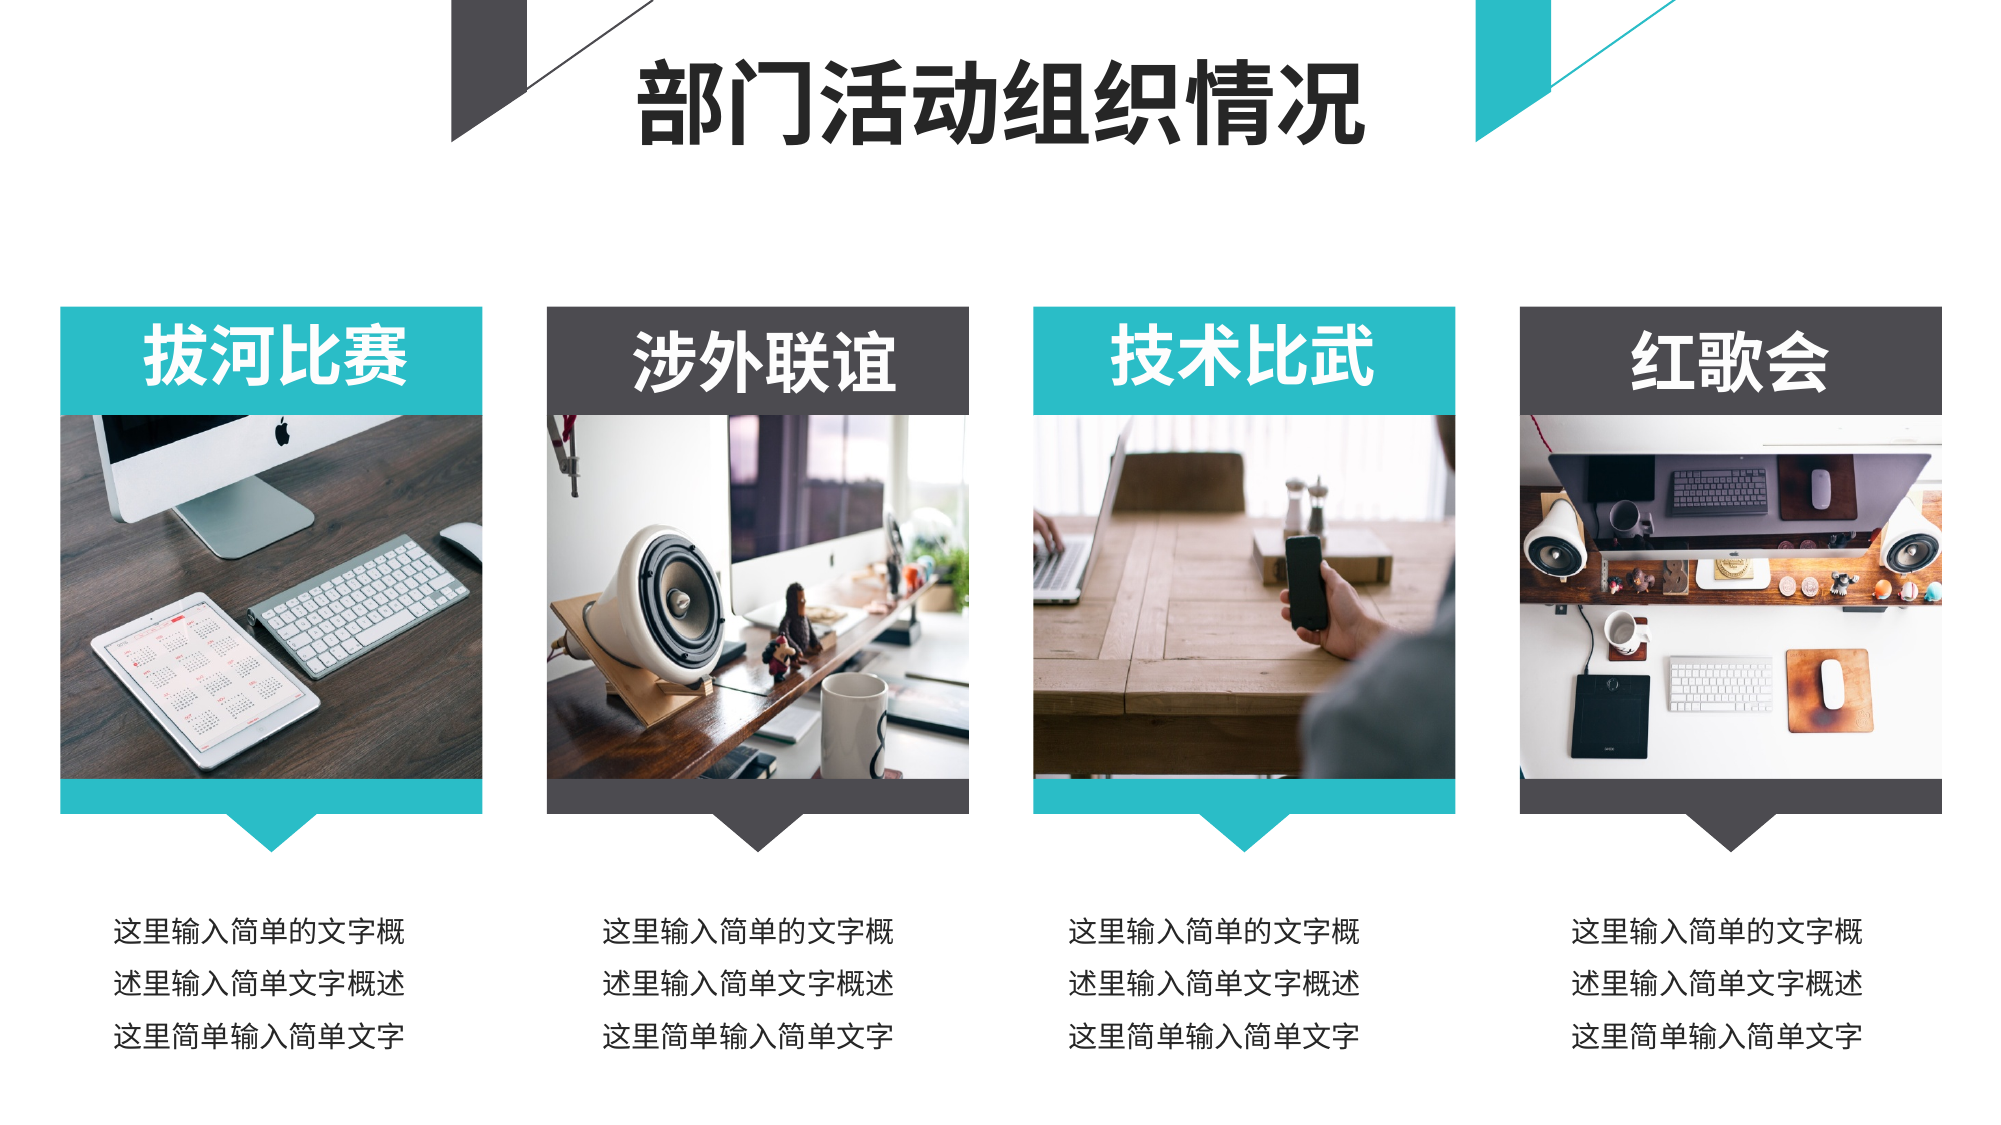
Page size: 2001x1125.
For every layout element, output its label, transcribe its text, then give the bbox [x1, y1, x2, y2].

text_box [1033, 306, 1456, 853]
text_box [450, 0, 505, 145]
text_box 这里输入简单的文字概述里输入简单文字概述这里简单输入简单文字 [1556, 888, 1906, 1061]
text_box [60, 306, 483, 853]
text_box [1519, 306, 1942, 853]
text_box 这里输入简单的文字概述里输入简单文字概述这里简单输入简单文字 [98, 888, 445, 1061]
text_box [1524, 0, 1678, 106]
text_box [500, 0, 654, 108]
text_box 这里输入简单的文字概述里输入简单文字概述这里简单输入简单文字 [587, 888, 936, 1061]
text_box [546, 306, 969, 853]
text_box [1474, 0, 1532, 145]
text_box 这里输入简单的文字概述里输入简单文字概述这里简单输入简单文字 [1053, 888, 1403, 1061]
text_box 部门活动组织情况 [619, 38, 1384, 164]
